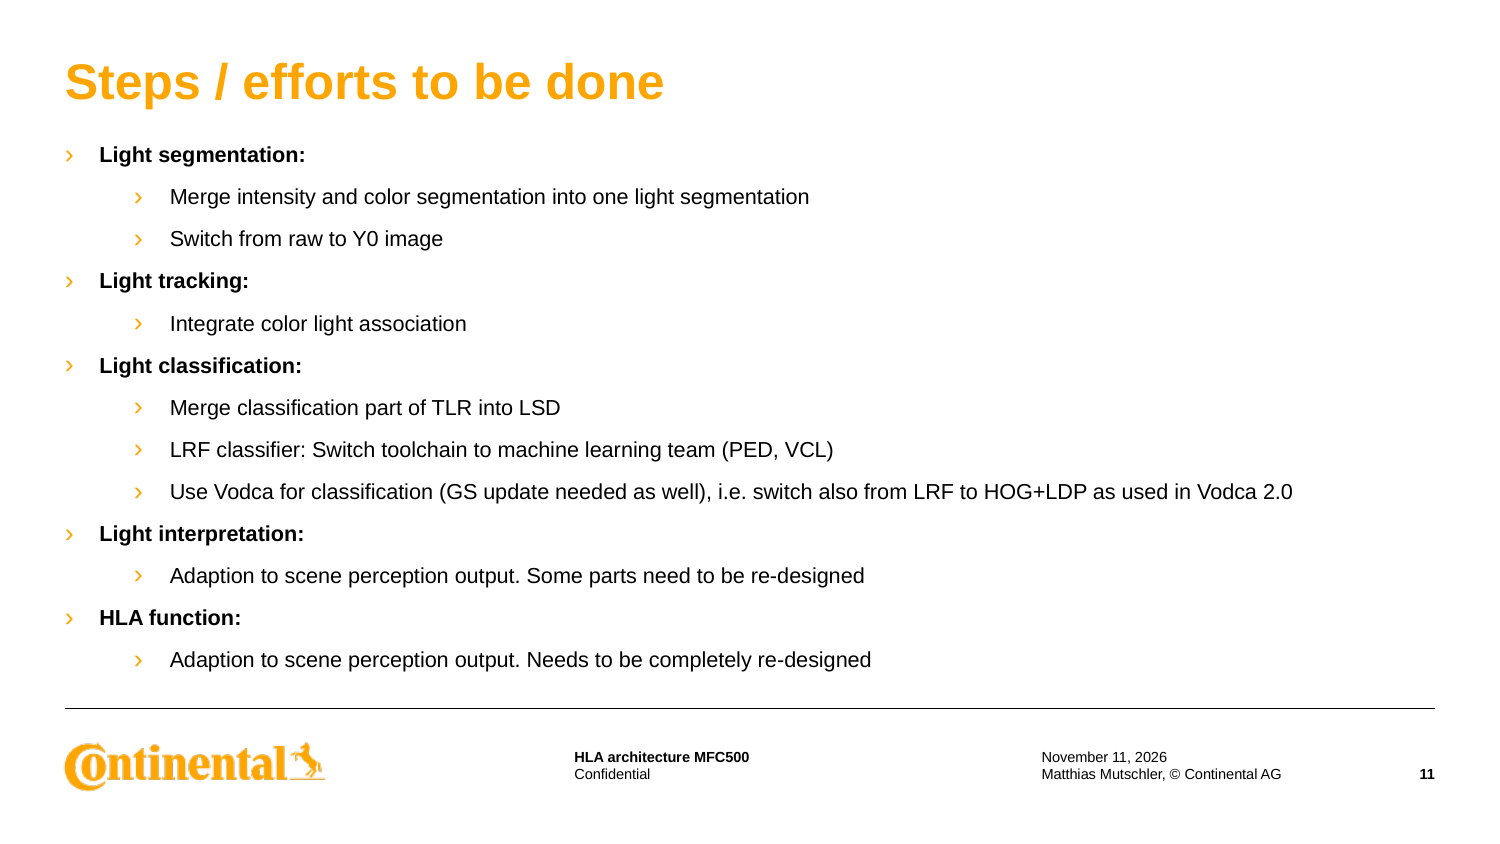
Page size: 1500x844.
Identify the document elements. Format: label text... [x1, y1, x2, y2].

title Steps / efforts to be done [64, 49, 1436, 115]
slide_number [1041, 746, 1371, 765]
footer Matthias Mutschler, © Continental AG [1041, 765, 1371, 784]
list Light segmentation: Merge intensity and color segmentation into one light segmentation Switch from raw to Y0 image Light tracking: Integrate color light association Light classification: Merge classification part of TLR into LSD LRF classifier: Switch toolchain to machine learning team (PED, VCL) Use Vodca for classification (GS update needed as well), i.e. switch also from LRF to HOG+LDP as used in Vodca 2.0 Light interpretation: Adaption to scene perception output. Some parts need to be re-designed HLA function: Adaption to scene perception output. Needs to be completely re-designed [64, 138, 1436, 682]
slide_number 11 [1376, 765, 1436, 784]
